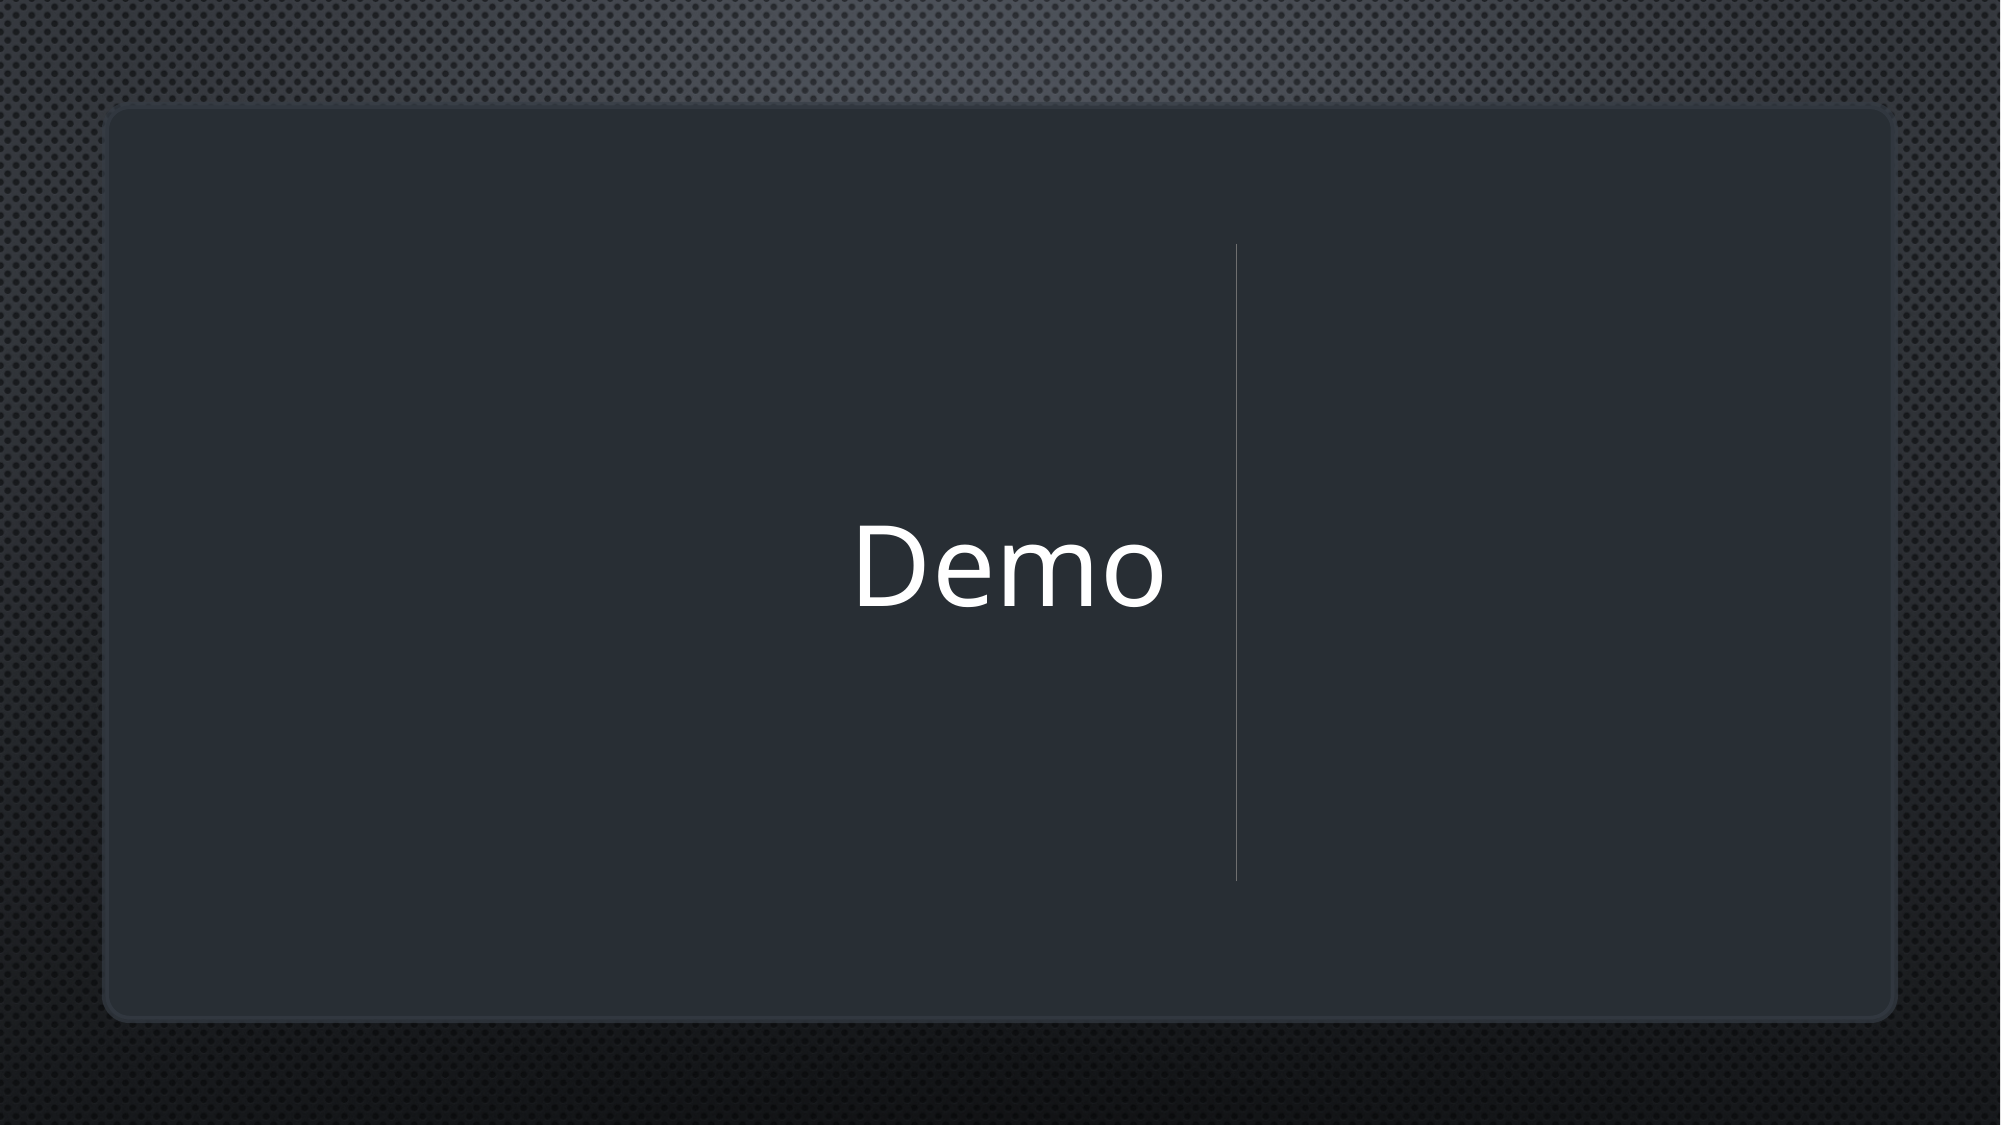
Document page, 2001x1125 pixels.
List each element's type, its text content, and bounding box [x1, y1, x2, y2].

text_box [103, 103, 1896, 1021]
title Demo [187, 158, 1184, 966]
